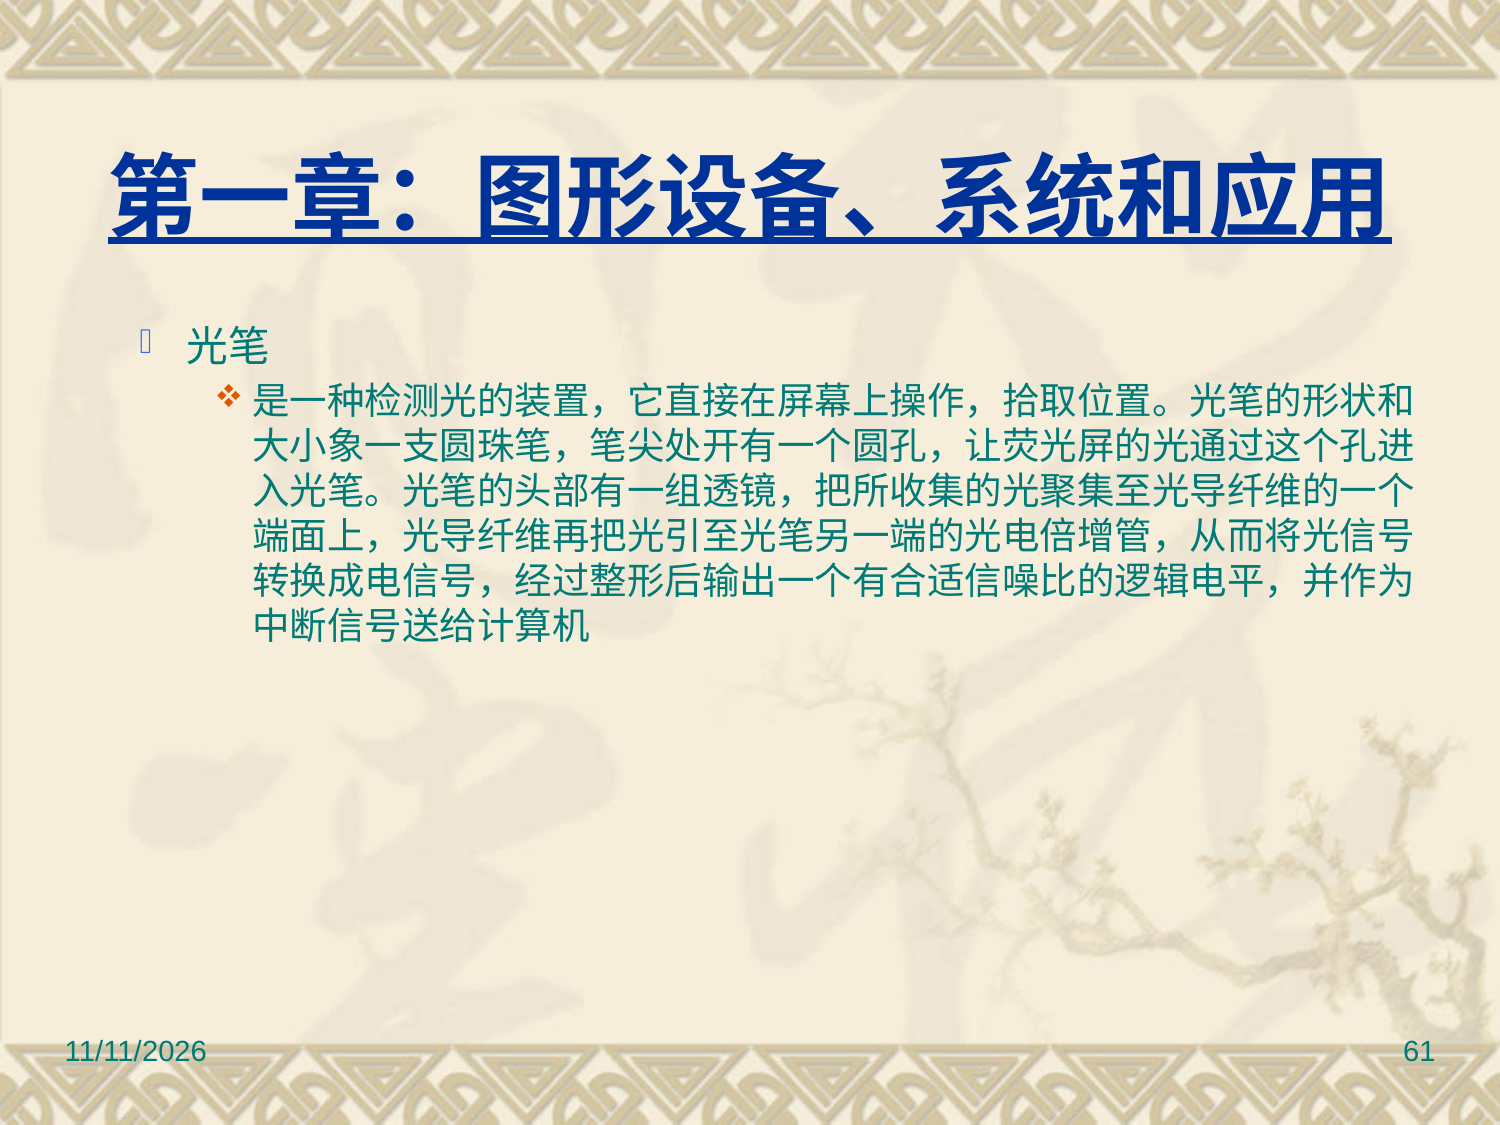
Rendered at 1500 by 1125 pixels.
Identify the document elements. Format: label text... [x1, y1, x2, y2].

title 第一章：图形设备、系统和应用 [49, 99, 1451, 288]
picture [0, 0, 1500, 1125]
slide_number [49, 1024, 425, 1103]
slide_number 61 [1074, 1024, 1451, 1103]
list 光笔 是一种检测光的装置，它直接在屏幕上操作，拾取位置。光笔的形状和大小象一支圆珠笔，笔尖处开有一个圆孔，让荧光屏的光通过这个孔进入光笔。光笔的头部有一组透镜，把所收集的光聚集至光导纤维的一个端面上，光导纤维再把光引至光笔另一端的光电倍增管，从而将光信号转换成电信号，经过整形后输出一个有合适信噪比的逻辑电平，并作为中断信号送给计算机 [49, 312, 1451, 1001]
